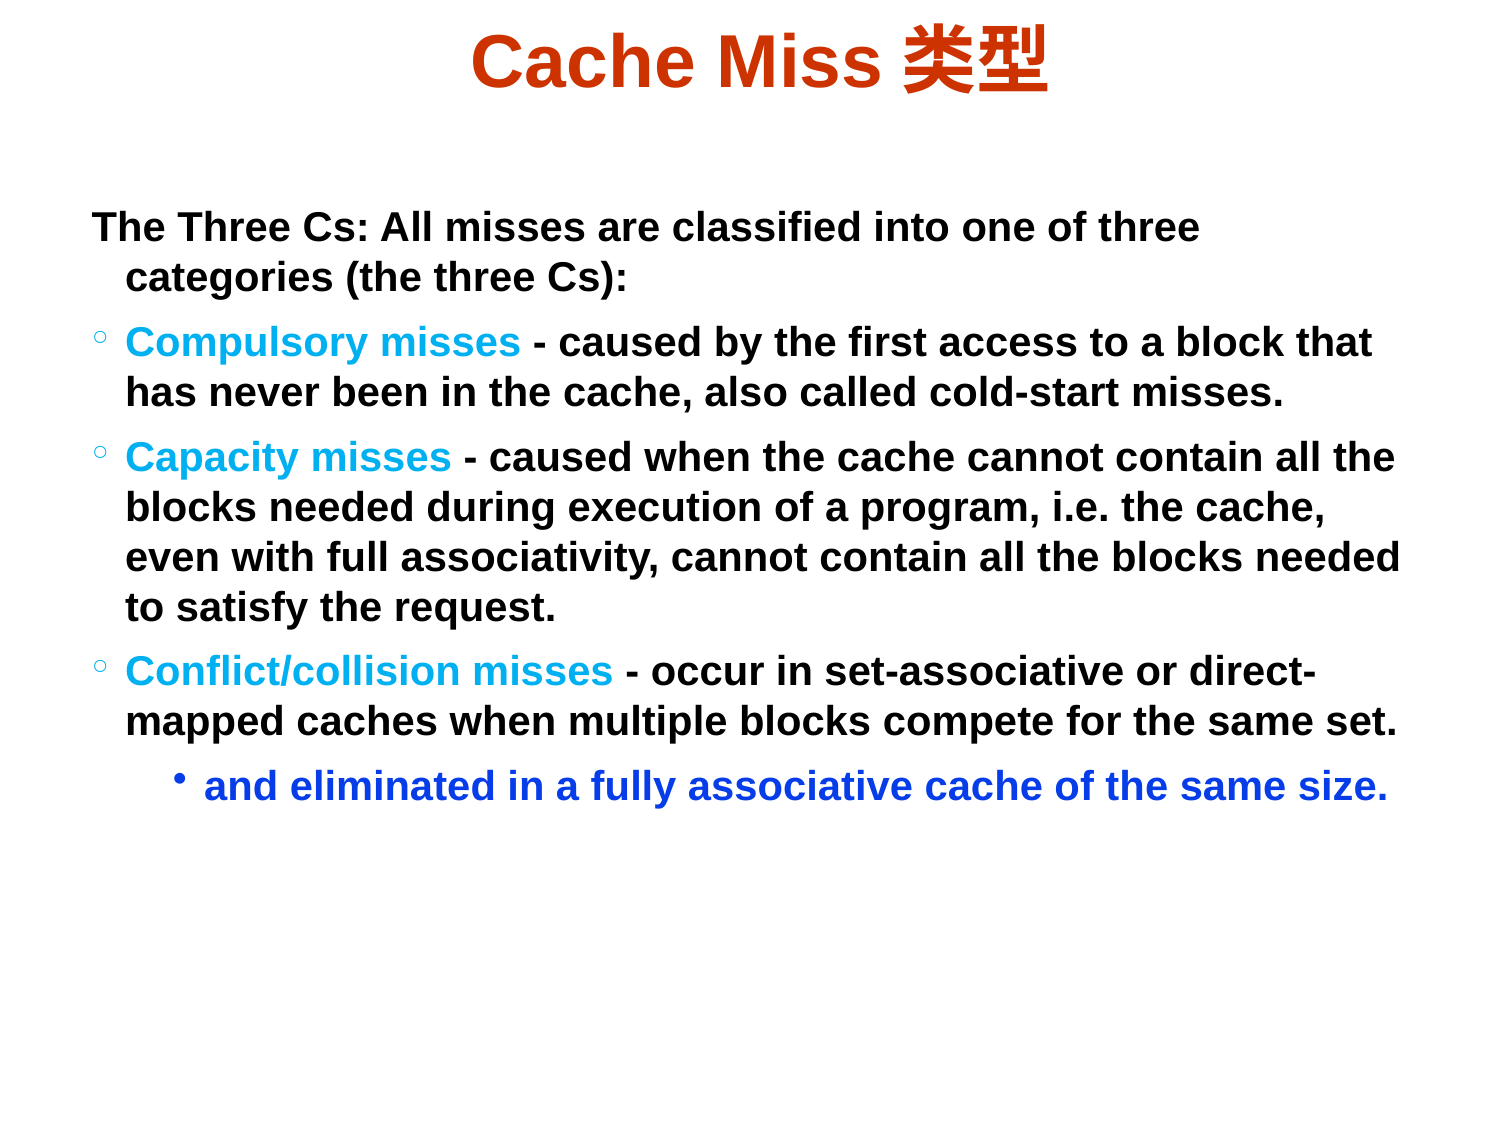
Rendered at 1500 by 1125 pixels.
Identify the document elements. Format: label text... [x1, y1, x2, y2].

title Cache Miss类型 [38, 20, 1485, 109]
list The Three Cs: All misses are classified into one of three categories (the three Cs): Compulsory misses - caused by the first access to a block that has never been in the cache, also called cold-start misses. Capacity misses - caused when the cache cannot contain all the blocks needed during execution of a program, i.e. the cache, even with full associativity, cannot contain all the blocks needed to satisfy the request. Conflict/collision misses - occur in set-associative or direct-mapped caches when multiple blocks compete for the same set. and eliminated in a fully associative cache of the same size. [80, 195, 1426, 1016]
